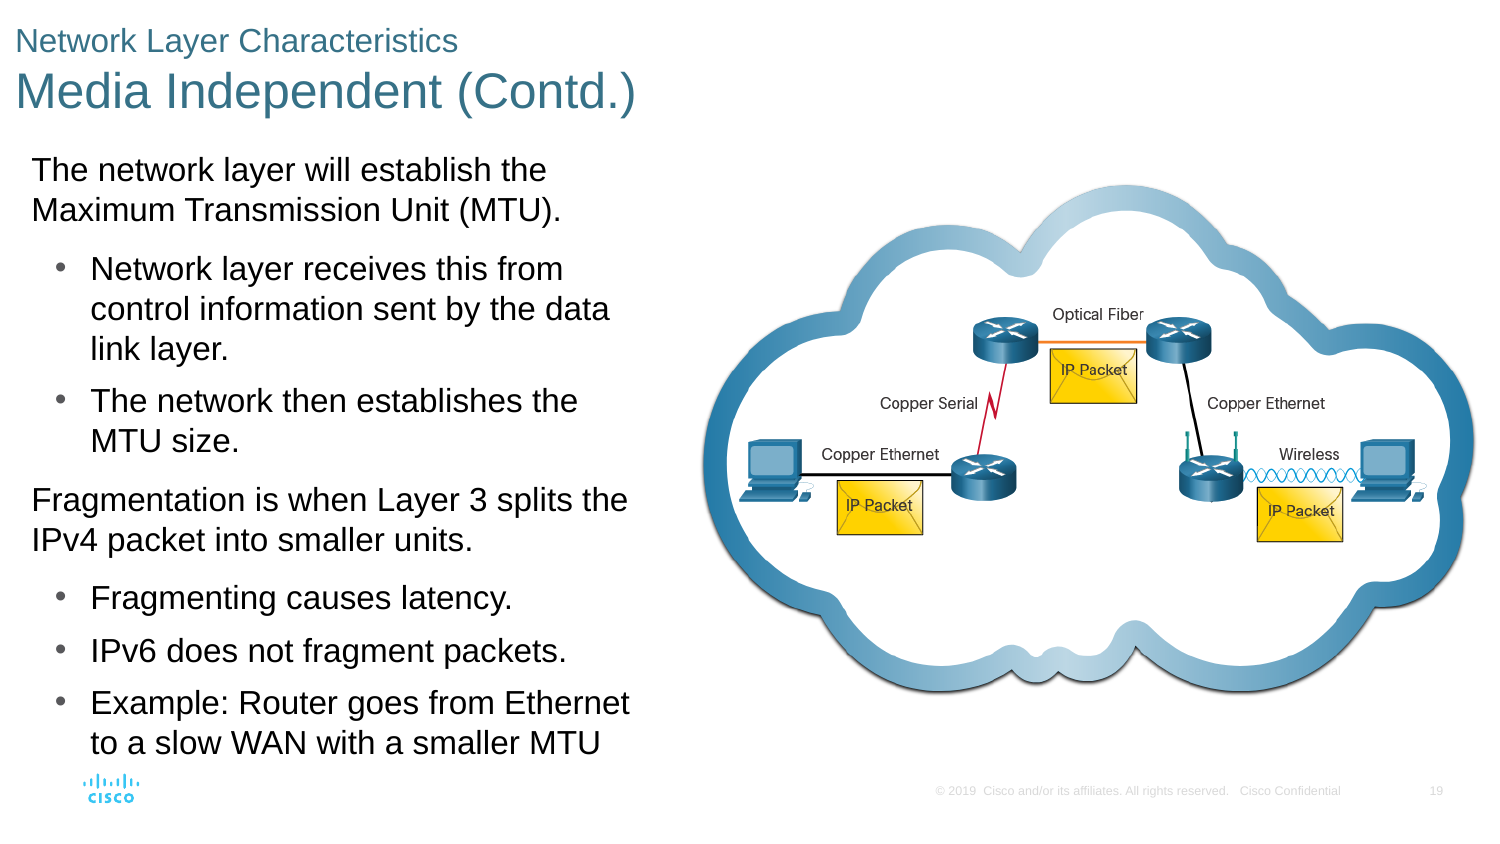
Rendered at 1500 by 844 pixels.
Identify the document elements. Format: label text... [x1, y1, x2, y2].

picture [699, 180, 1484, 703]
list The network layer will establish the Maximum Transmission Unit (MTU). Network layer receives this from control information sent by the data link layer. The network then establishes the MTU size. Fragmentation is when Layer 3 splits the IPv4 packet into smaller units. Fragmenting causes latency. IPv6 does not fragment packets. Example: Router goes from Ethernet to a slow WAN with a smaller MTU [16, 140, 678, 763]
title Network Layer Characteristics Media Independent (Contd.) [0, 6, 1500, 131]
